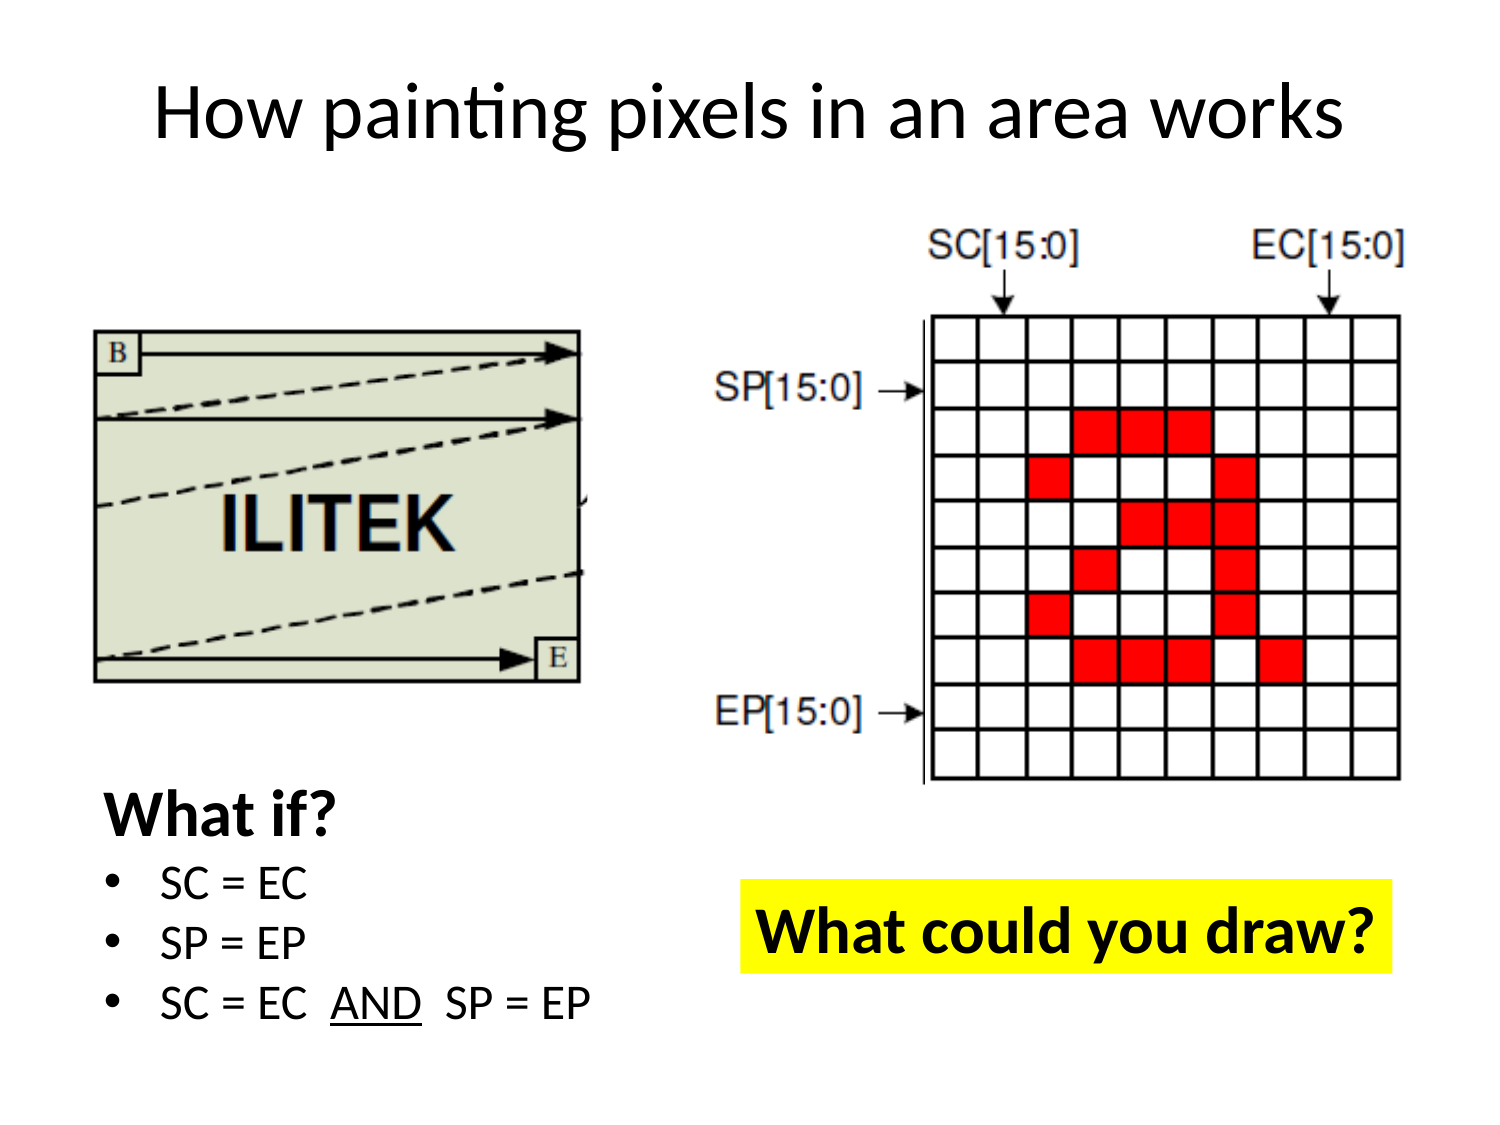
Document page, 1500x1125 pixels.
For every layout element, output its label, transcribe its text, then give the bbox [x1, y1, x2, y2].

picture [698, 206, 1426, 801]
text_box What could you draw? [740, 879, 1393, 974]
title How painting pixels in an area works [75, 12, 1425, 200]
text_box What if? SC = EC SP = EP SC = EC AND SP = EP [88, 762, 607, 1038]
picture [89, 324, 588, 701]
